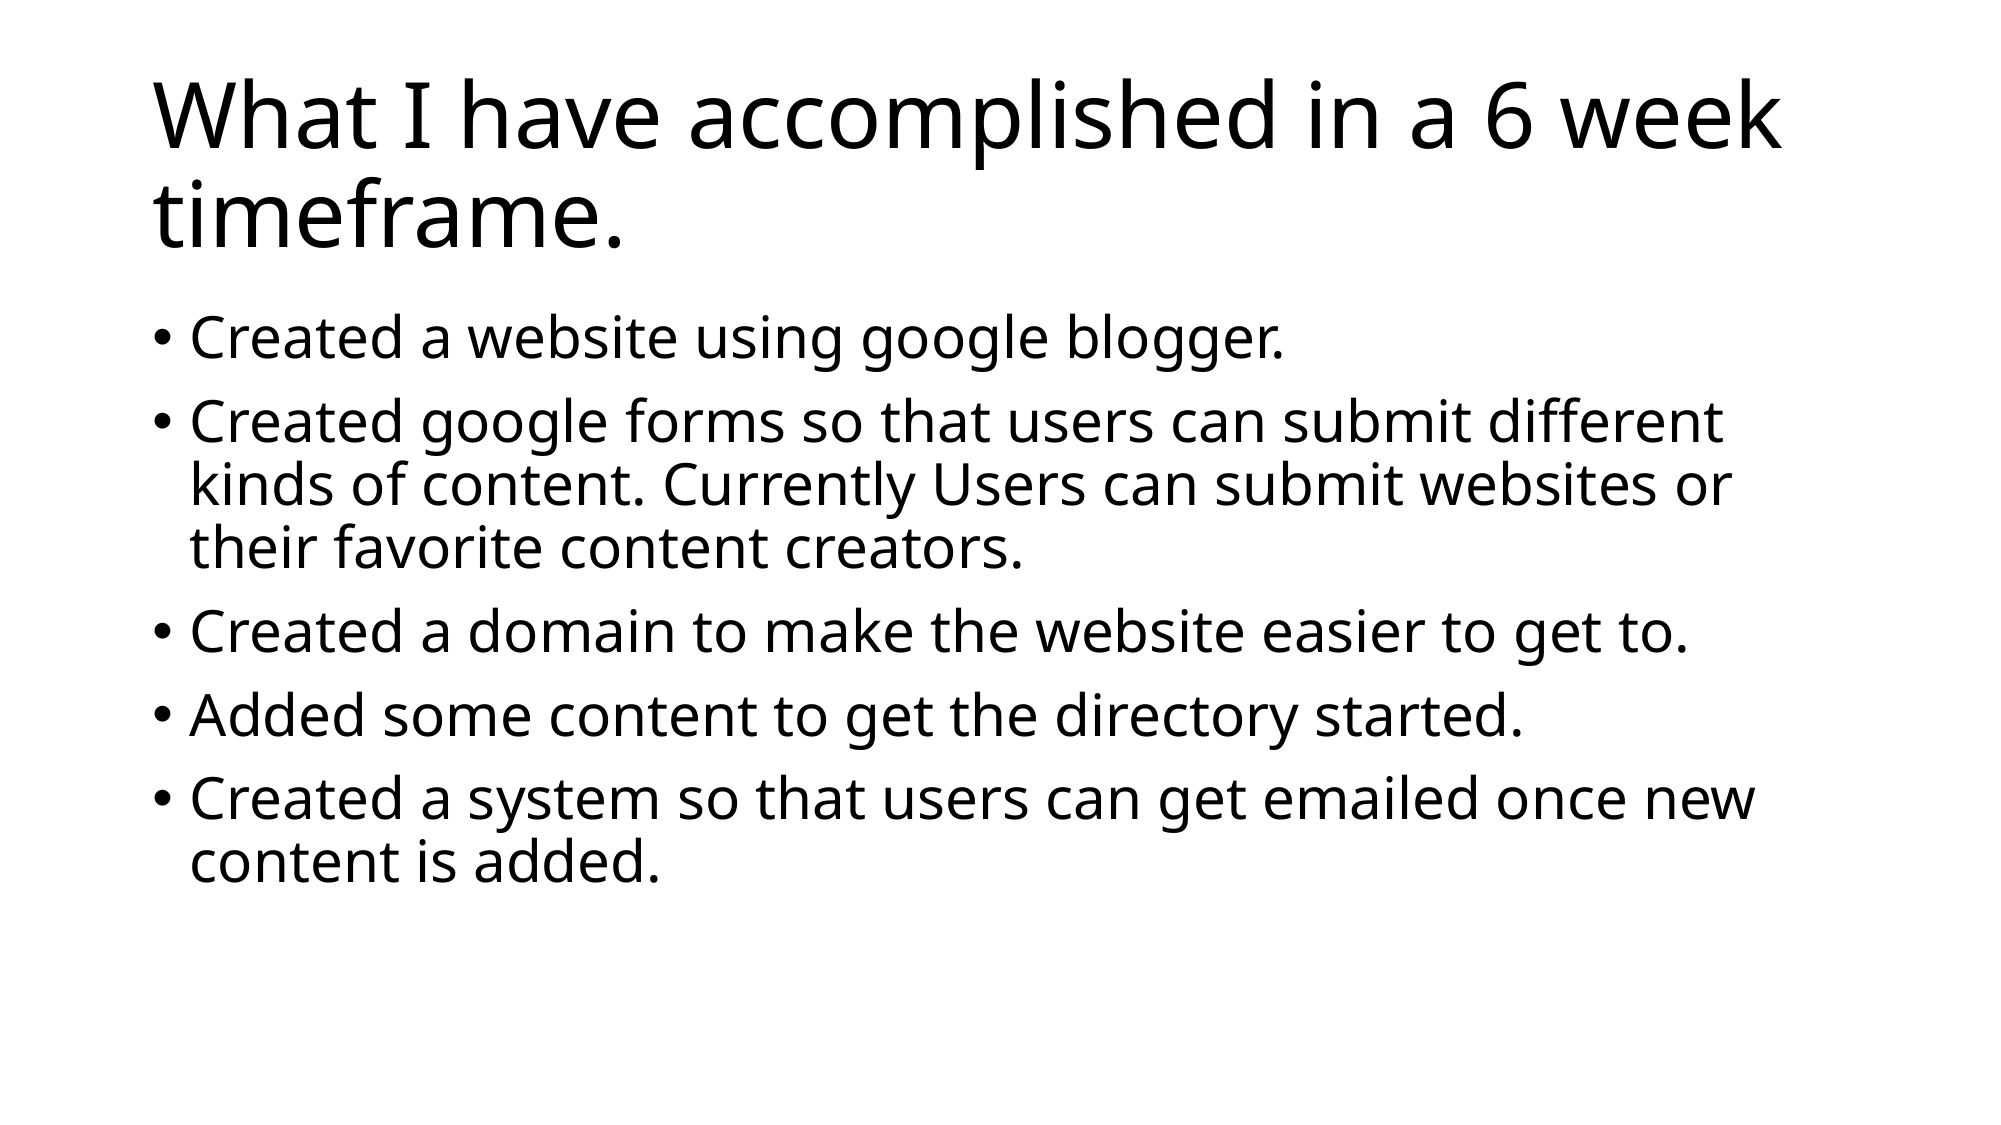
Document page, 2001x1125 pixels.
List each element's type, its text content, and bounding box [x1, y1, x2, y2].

list Created a website using google blogger. Created google forms so that users can submit different kinds of content. Currently Users can submit websites or their favorite content creators. Created a domain to make the website easier to get to. Added some content to get the directory started. Created a system so that users can get emailed once new content is added. [137, 301, 1863, 1015]
title What I have accomplished in a 6 week timeframe. [137, 59, 1863, 278]
